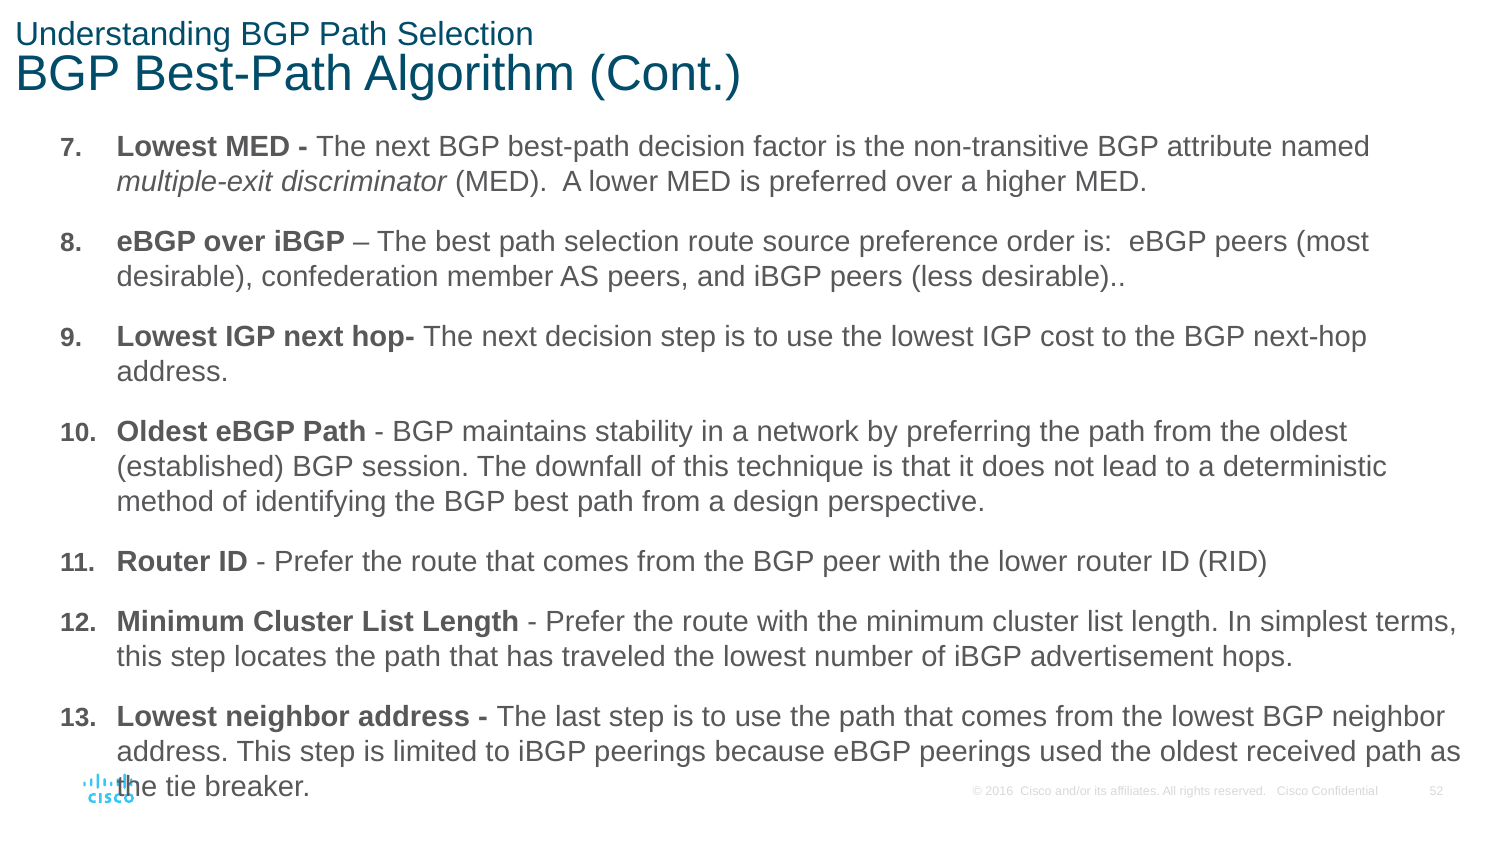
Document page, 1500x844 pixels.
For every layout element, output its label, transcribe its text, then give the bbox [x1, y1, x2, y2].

text_box Lowest MED - The next BGP best-path decision factor is the non-transitive BGP attribute named multiple-exit discriminator (MED). A lower MED is preferred over a higher MED. eBGP over iBGP – The best path selection route source preference order is: eBGP peers (most desirable), confederation member AS peers, and iBGP peers (less desirable).. Lowest IGP next hop- The next decision step is to use the lowest IGP cost to the BGP next-hop address. Oldest eBGP Path - BGP maintains stability in a network by preferring the path from the oldest (established) BGP session. The downfall of this technique is that it does not lead to a deterministic method of identifying the BGP best path from a design perspective. Router ID - Prefer the route that comes from the BGP peer with the lower router ID (RID) Minimum Cluster List Length - Prefer the route with the minimum cluster list length. In simplest terms, this step locates the path that has traveled the lowest number of iBGP advertisement hops. Lowest neighbor address - The last step is to use the path that comes from the lowest BGP neighbor address. This step is limited to iBGP peerings because eBGP peerings used the oldest received path as the tie breaker. [45, 120, 1500, 798]
title Understanding BGP Path Selection BGP Best-Path Algorithm (Cont.) [0, 0, 1369, 121]
